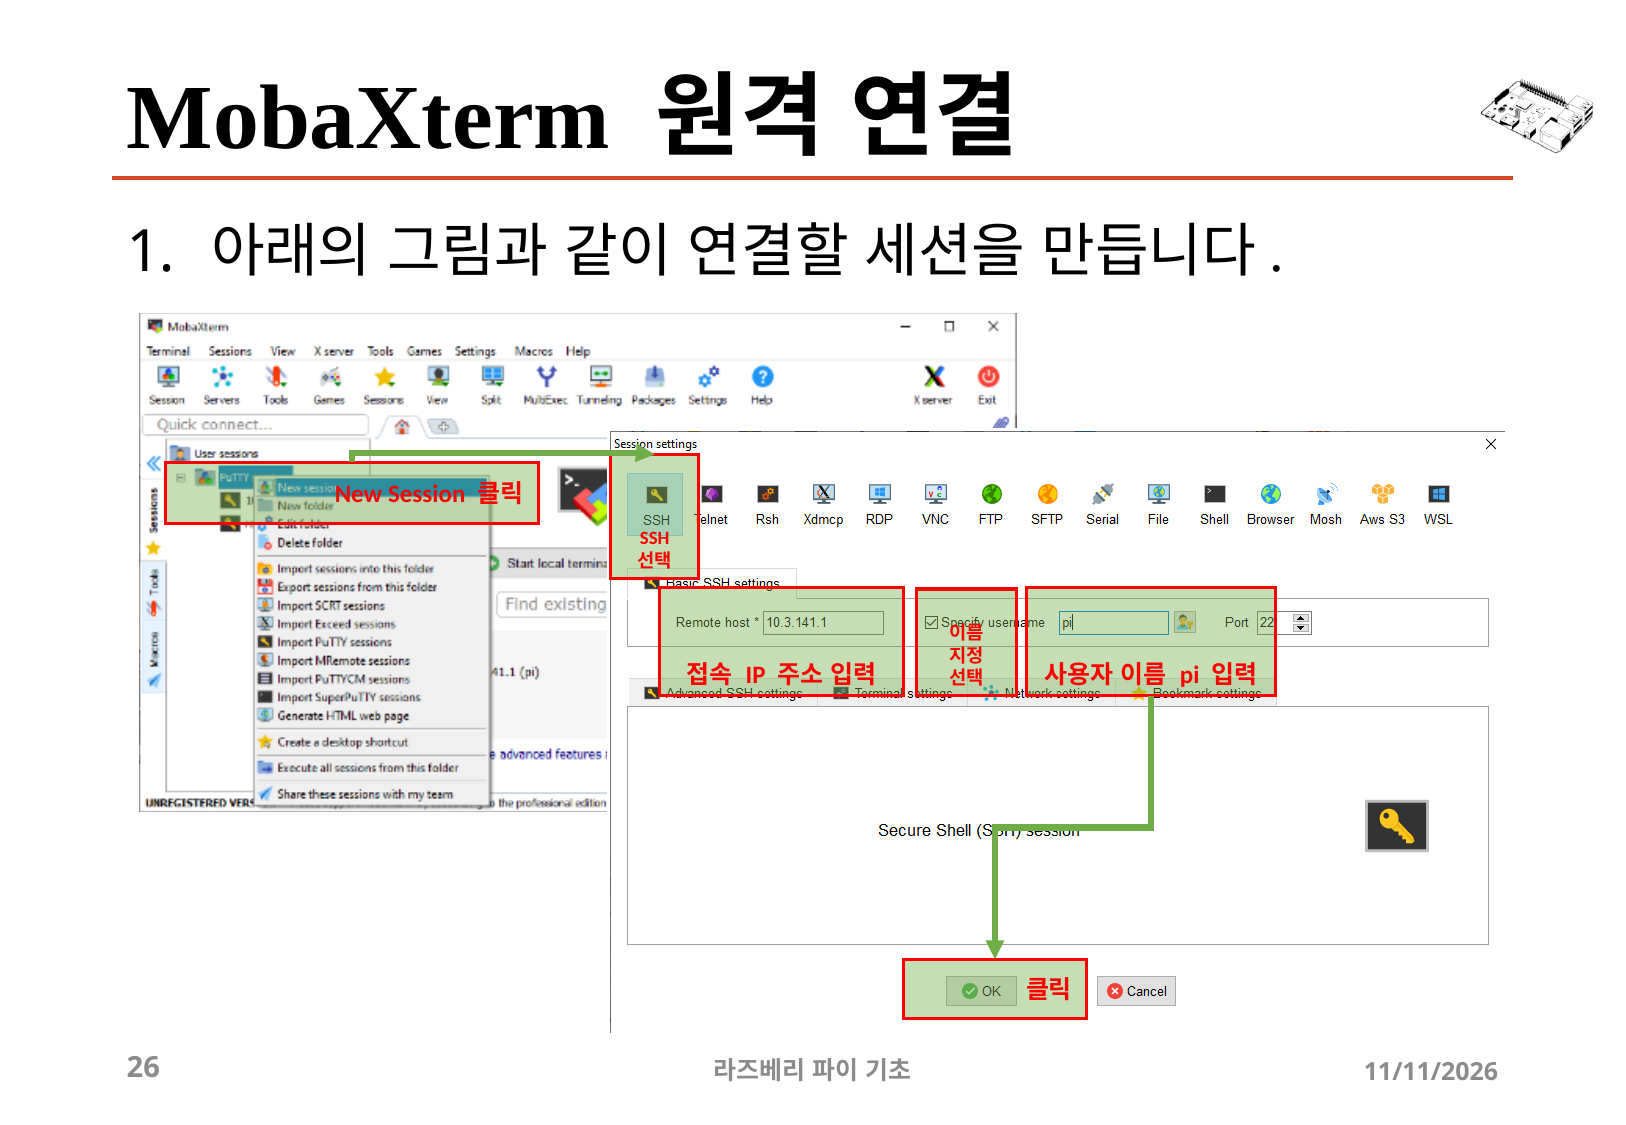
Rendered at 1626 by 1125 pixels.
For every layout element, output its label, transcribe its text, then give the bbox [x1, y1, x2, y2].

slide_number 26 [111, 1038, 261, 1098]
footer 라즈베리 파이 기초 [538, 1042, 1087, 1103]
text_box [139, 312, 1017, 813]
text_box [499, 306, 508, 610]
list 아래의 그림과 같이 연결할 세션을 만듭니다. [111, 205, 1514, 325]
picture [1514, 59, 1593, 172]
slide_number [1322, 1042, 1514, 1103]
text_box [610, 431, 1506, 1034]
title MobaXterm 원격 연결 [111, 59, 1514, 179]
